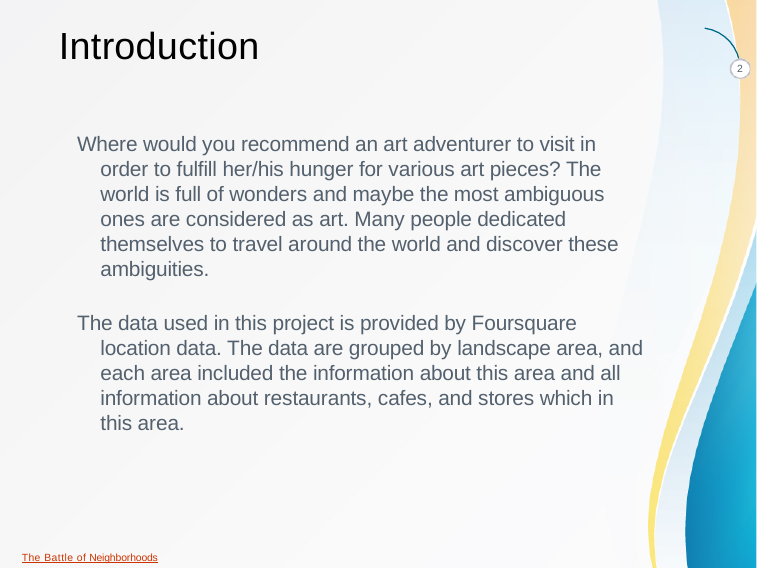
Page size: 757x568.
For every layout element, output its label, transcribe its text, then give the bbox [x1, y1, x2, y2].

text_box The Battle of Neighborhoods [19, 549, 219, 564]
title Introduction [56, 0, 298, 92]
text_box [729, 58, 751, 79]
picture [0, 0, 757, 568]
text_box Where would you recommend an art adventurer to visit in order to fulfill her/his hunger for various art pieces? The world is full of wonders and maybe the most ambiguous ones are considered as art. Many people dedicated themselves to travel around the world and discover these ambiguities. The data used in this project is provided by Foursquare location data. The data are grouped by landscape area, and each area included the information about this area and all information about restaurants, cafes, and stores which in this area. [70, 128, 705, 462]
text_box 2 [735, 59, 746, 75]
text_box [704, 28, 739, 58]
